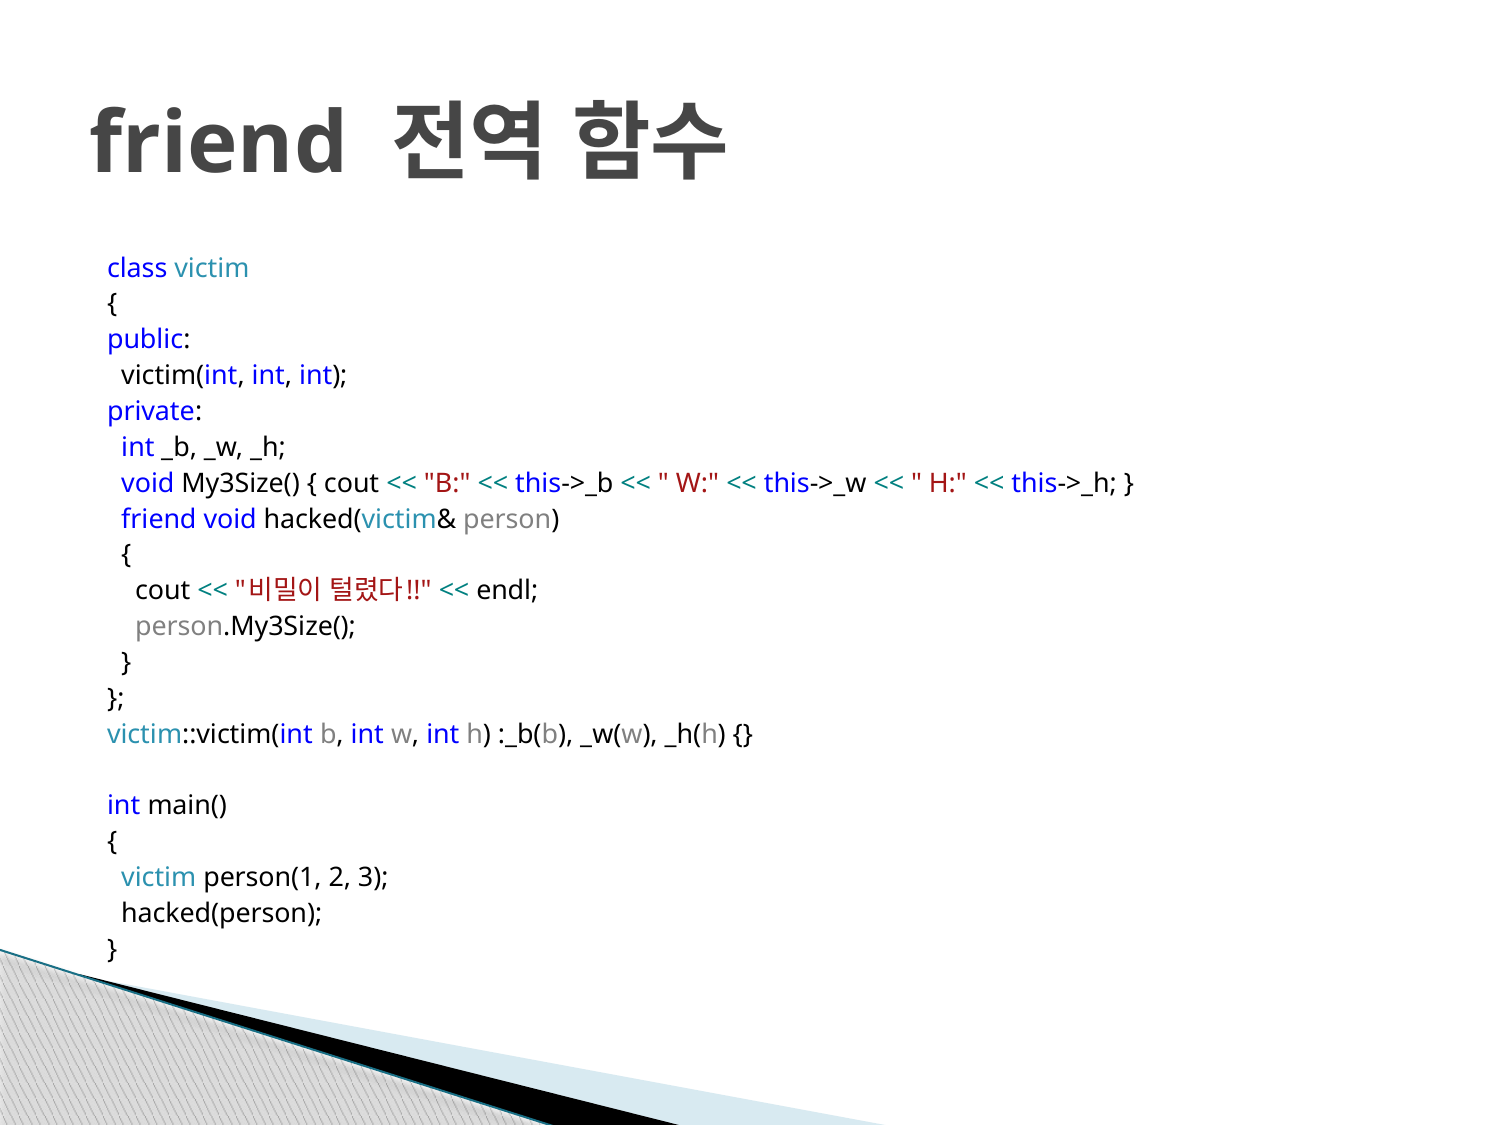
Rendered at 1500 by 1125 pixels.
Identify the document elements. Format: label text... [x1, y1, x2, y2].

list class victim { public: victim(int, int, int); private: int _b, _w, _h; void My3Size() { cout << "B:" << this->_b << " W:" << this->_w << " H:" << this->_h; } friend void hacked(victim& person) { cout << "비밀이 털렸다!!" << endl; person.My3Size(); } }; victim::victim(int b, int w, int h) :_b(b), _w(w), _h(h) {} int main() { victim person(1, 2, 3); hacked(person); } [75, 243, 1425, 986]
title friend 전역 함수 [75, 45, 1425, 233]
